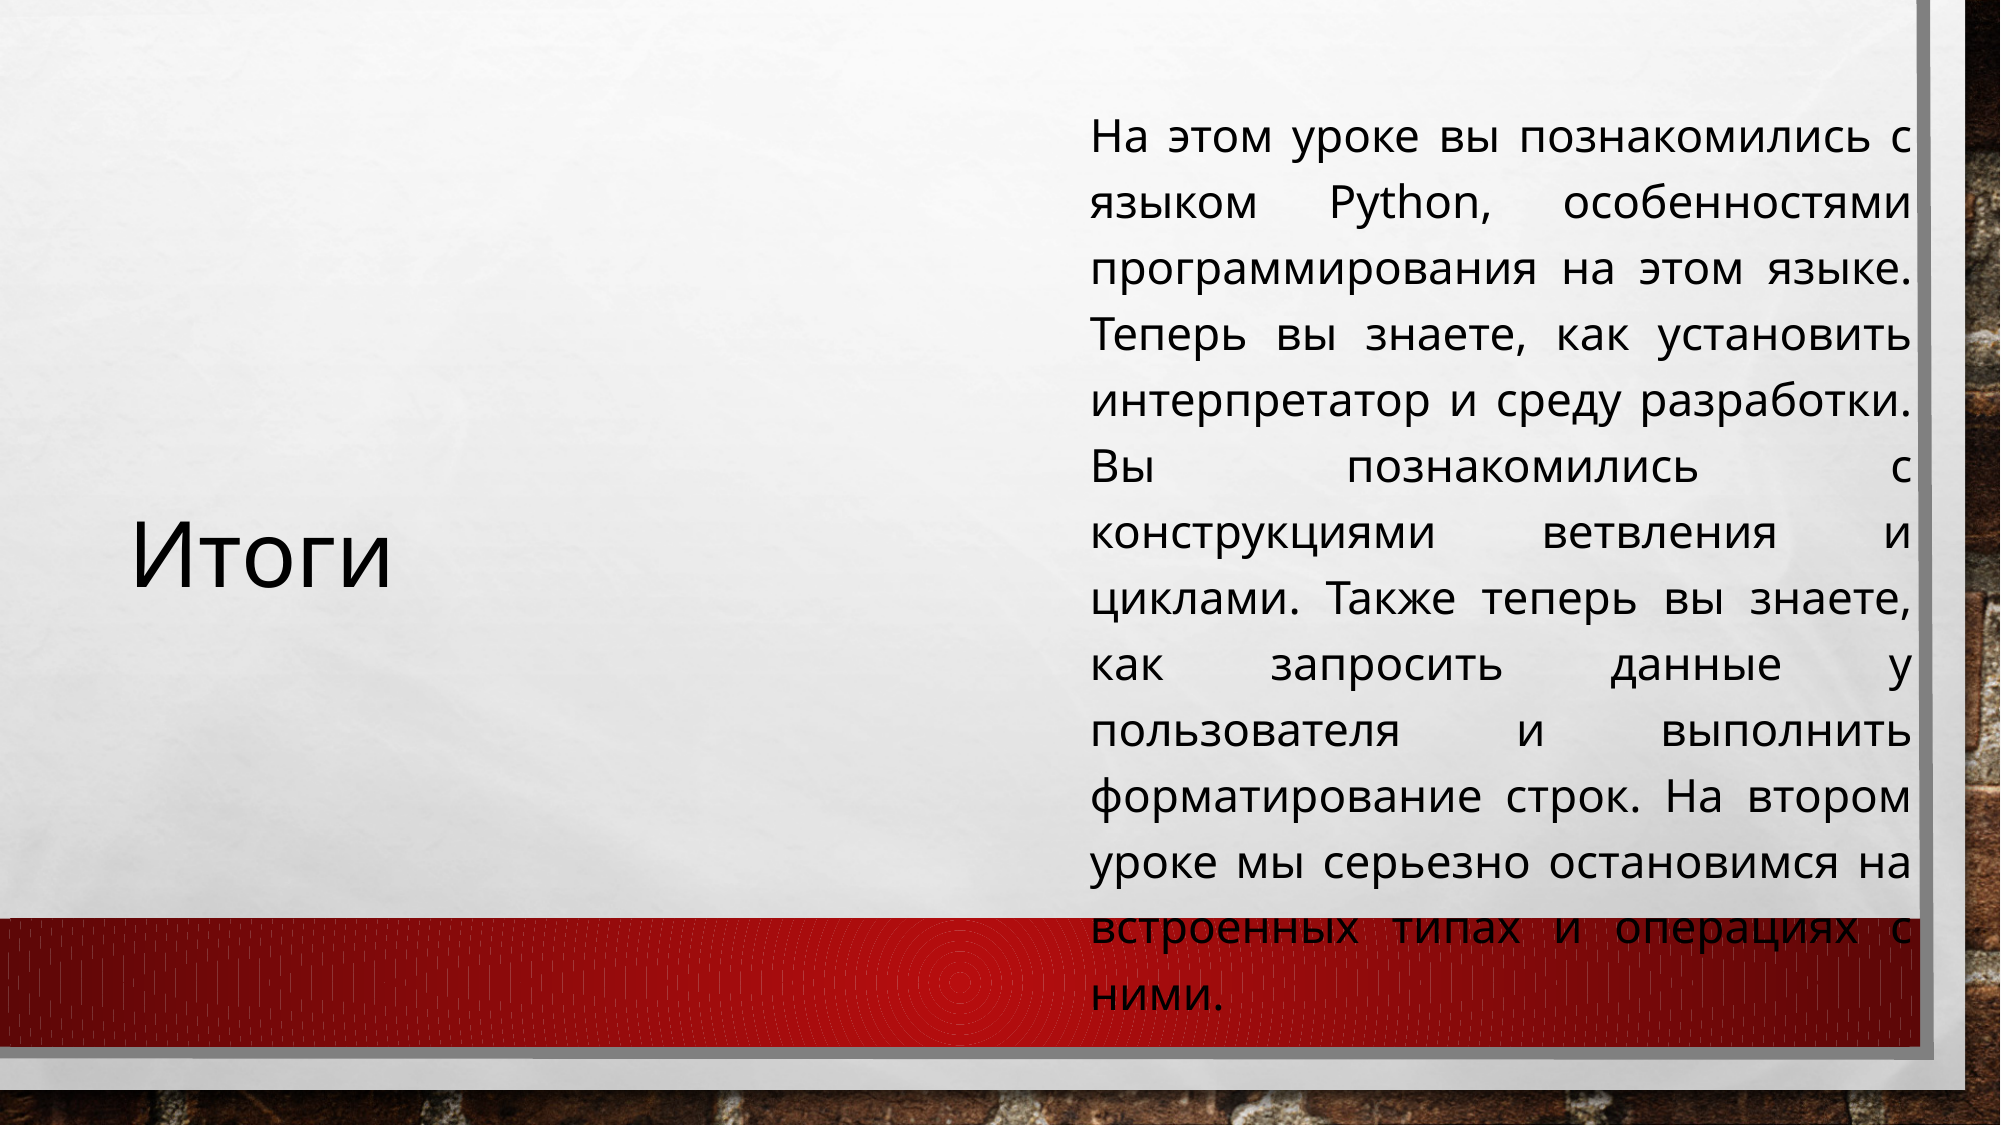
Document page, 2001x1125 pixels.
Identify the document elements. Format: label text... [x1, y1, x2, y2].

picture [0, 0, 2000, 1125]
list На этом уроке вы познакомились с языком Python, особенностями программирования на этом языке. Теперь вы знаете, как установить интерпретатор и среду разработки. Вы познакомились с конструкциями ветвления и циклами. Также теперь вы знаете, как запросить данные у пользователя и выполнить форматирование строк. На втором уроке мы серьезно остановимся на встроенных типах и операциях с ними. [999, 113, 1928, 1002]
title Итоги [113, 113, 882, 1002]
